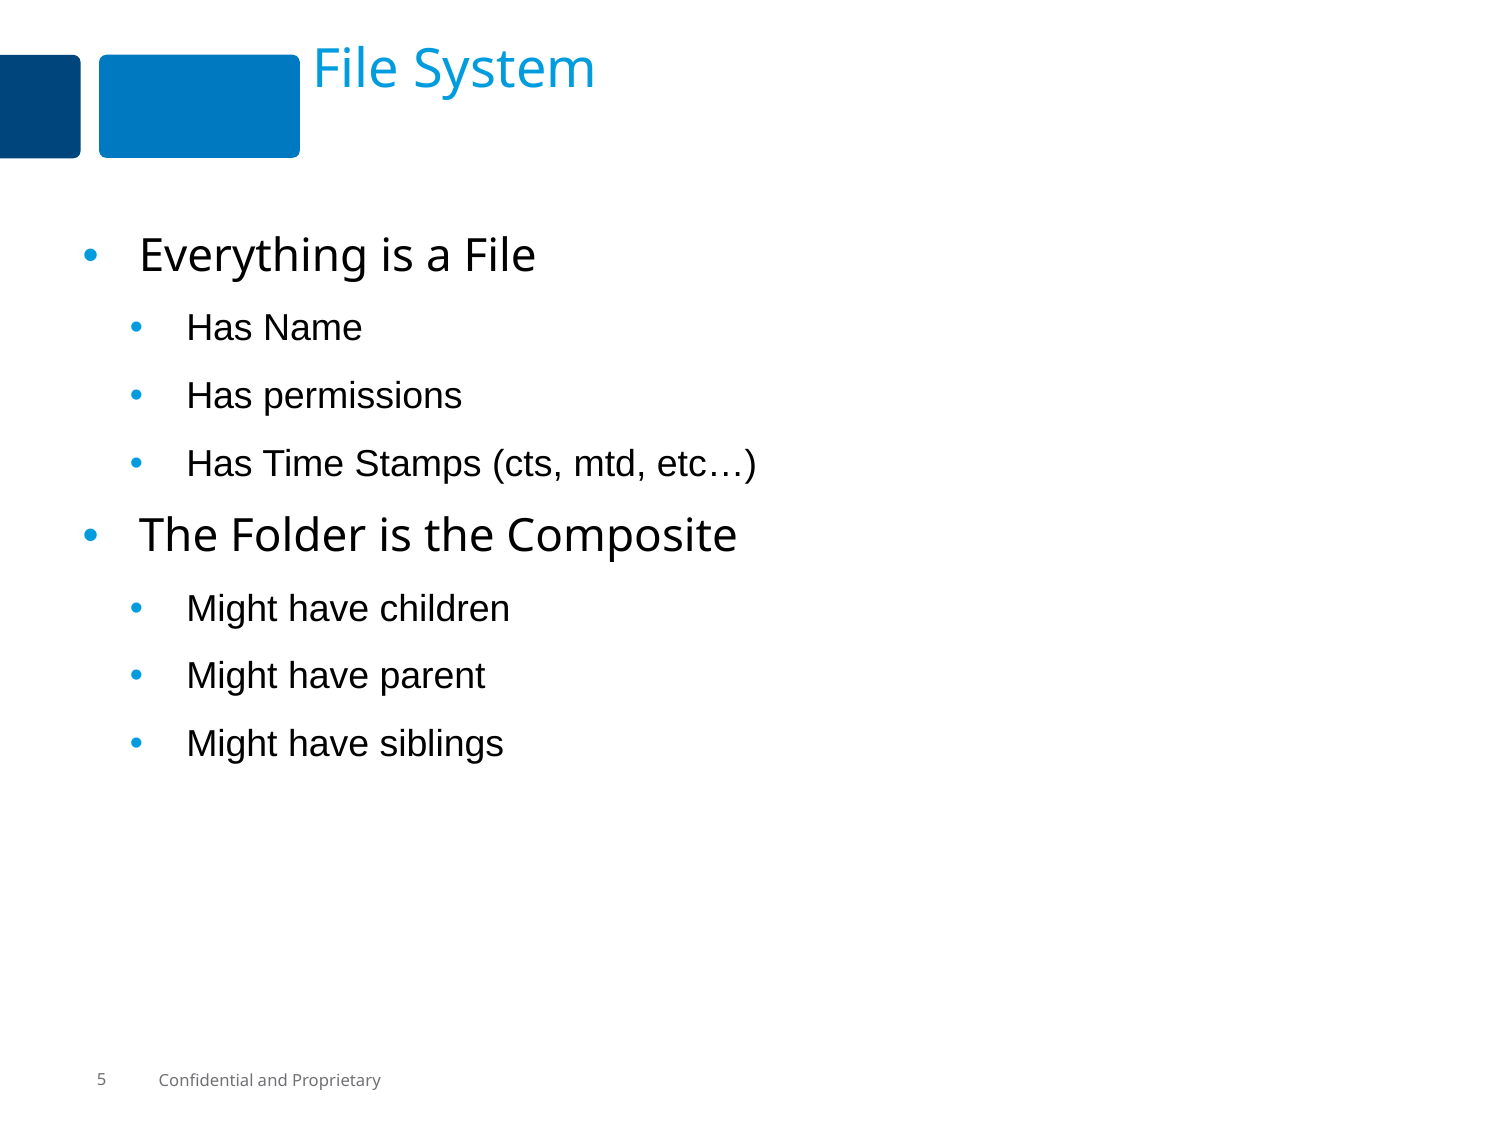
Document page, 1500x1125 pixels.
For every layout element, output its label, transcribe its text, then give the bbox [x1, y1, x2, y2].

title File System [312, 37, 1463, 175]
list Everything is a File Has Name Has permissions Has Time Stamps (cts, mtd, etc…) The Folder is the Composite Might have children Might have parent Might have siblings [82, 221, 1413, 1013]
